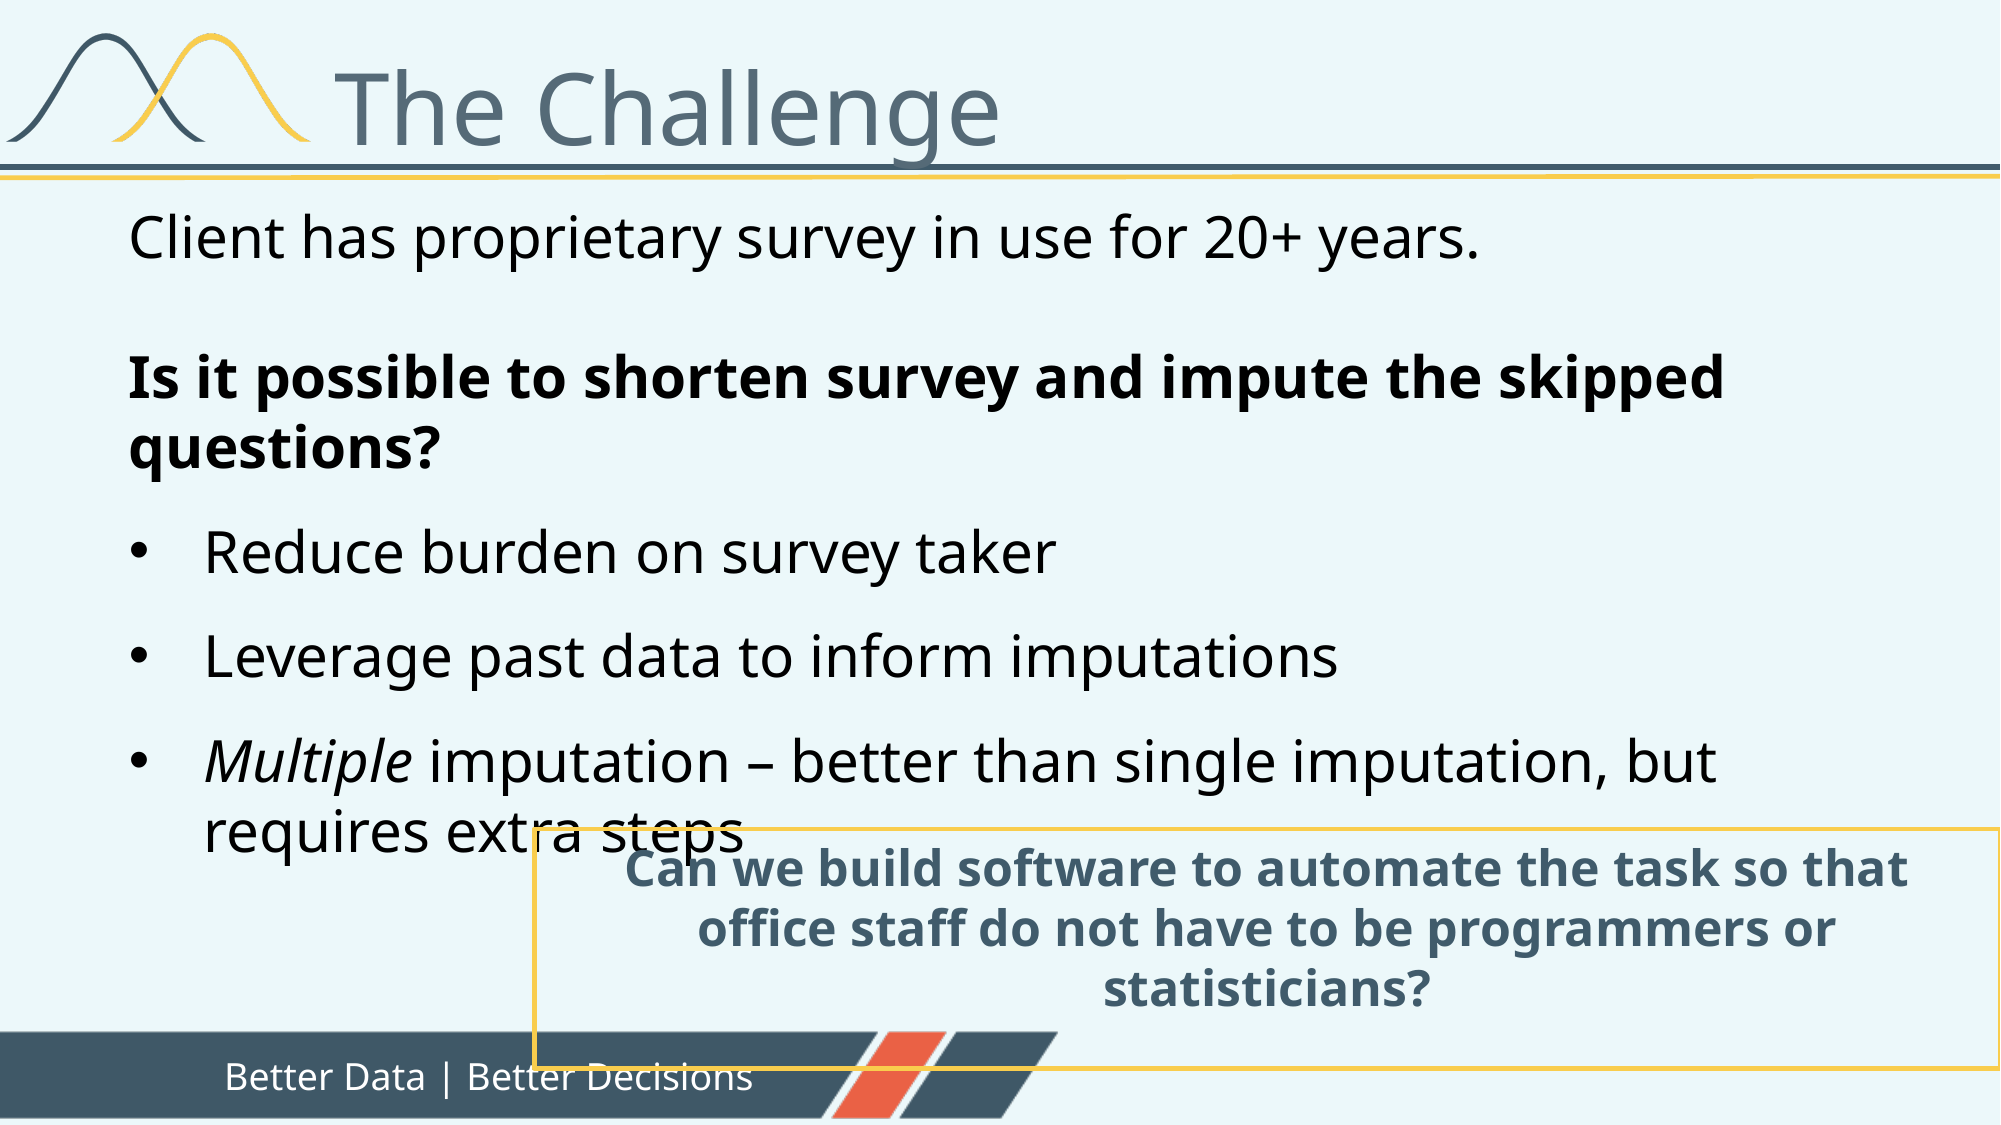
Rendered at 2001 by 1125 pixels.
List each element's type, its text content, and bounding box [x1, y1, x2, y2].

picture [592, 1069, 607, 1087]
title The Challenge [319, 4, 1681, 192]
picture [0, 1009, 1262, 1125]
text_box Can we build software to automate the task so that office staff do not have to be programmers or statisticians? [534, 828, 2000, 1069]
text_box Client has proprietary survey in use for 20+ years. Is it possible to shorten survey and impute the skipped questions? Reduce burden on survey taker Leverage past data to inform imputations Multiple imputation – better than single imputation, but requires extra steps [114, 192, 1902, 942]
picture [0, 22, 316, 152]
